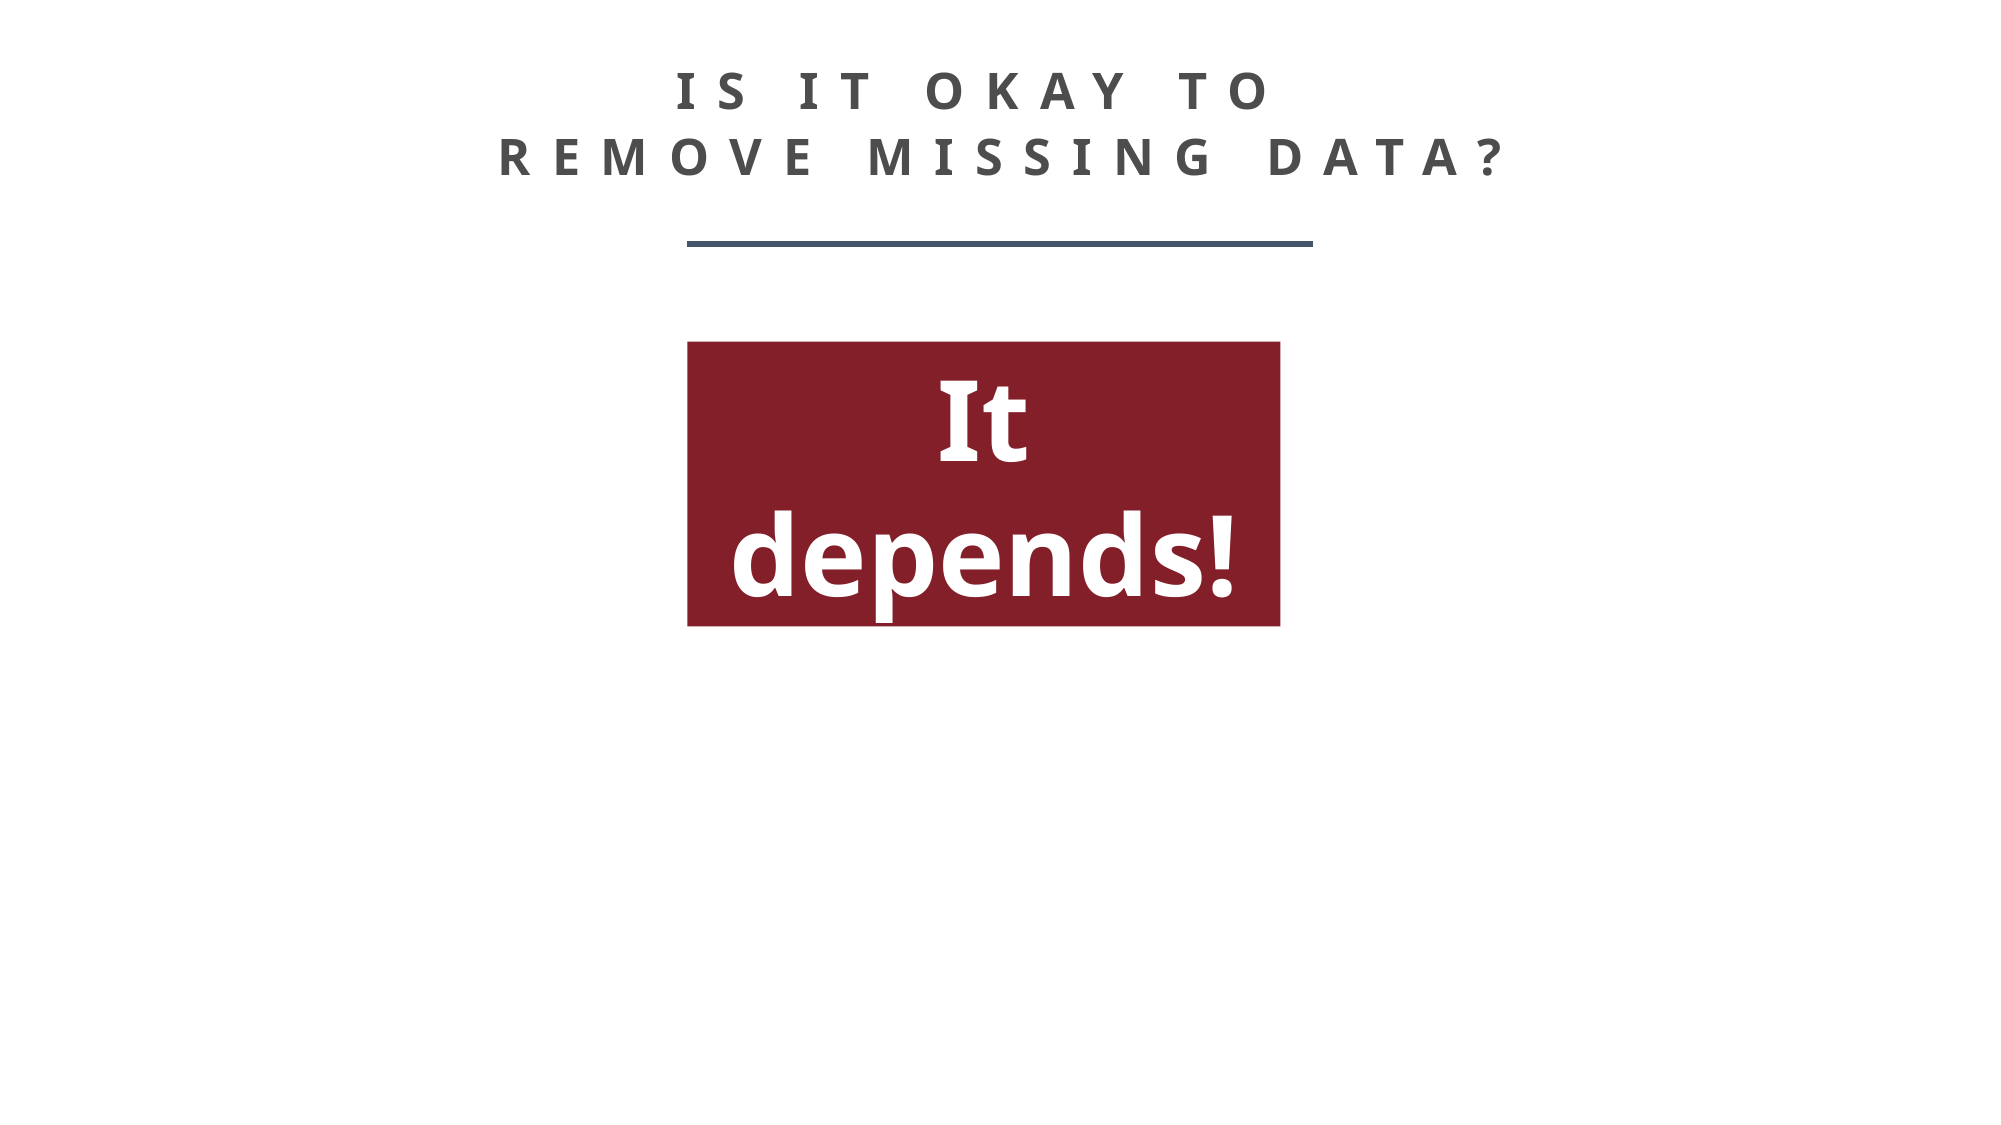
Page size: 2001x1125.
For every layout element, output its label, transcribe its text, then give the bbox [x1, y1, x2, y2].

text_box It depends! [687, 341, 1281, 627]
title IS IT OKAY TO REMOVE MISSING DATA? [0, 44, 2000, 194]
